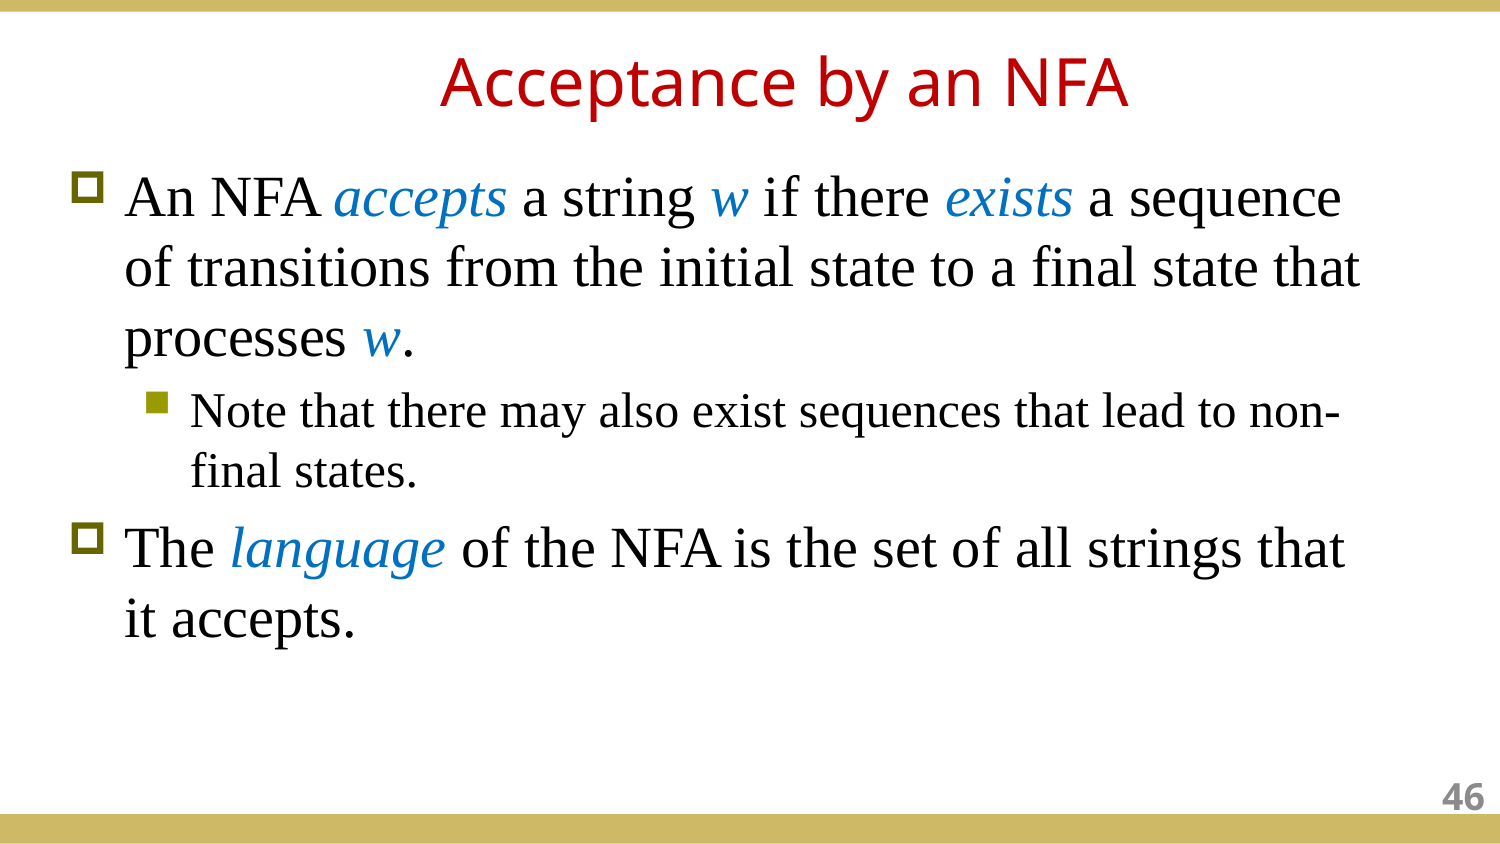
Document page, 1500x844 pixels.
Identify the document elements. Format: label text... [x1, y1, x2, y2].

slide_number 46 [1403, 776, 1500, 822]
list Acceptance by an NFA [70, 32, 1500, 127]
text_box An NFA accepts a string w if there exists a sequence of transitions from the initial state to a final state that processes w. Note that there may also exist sequences that lead to non-final states. The language of the NFA is the set of all strings that it accepts. [53, 150, 1403, 844]
